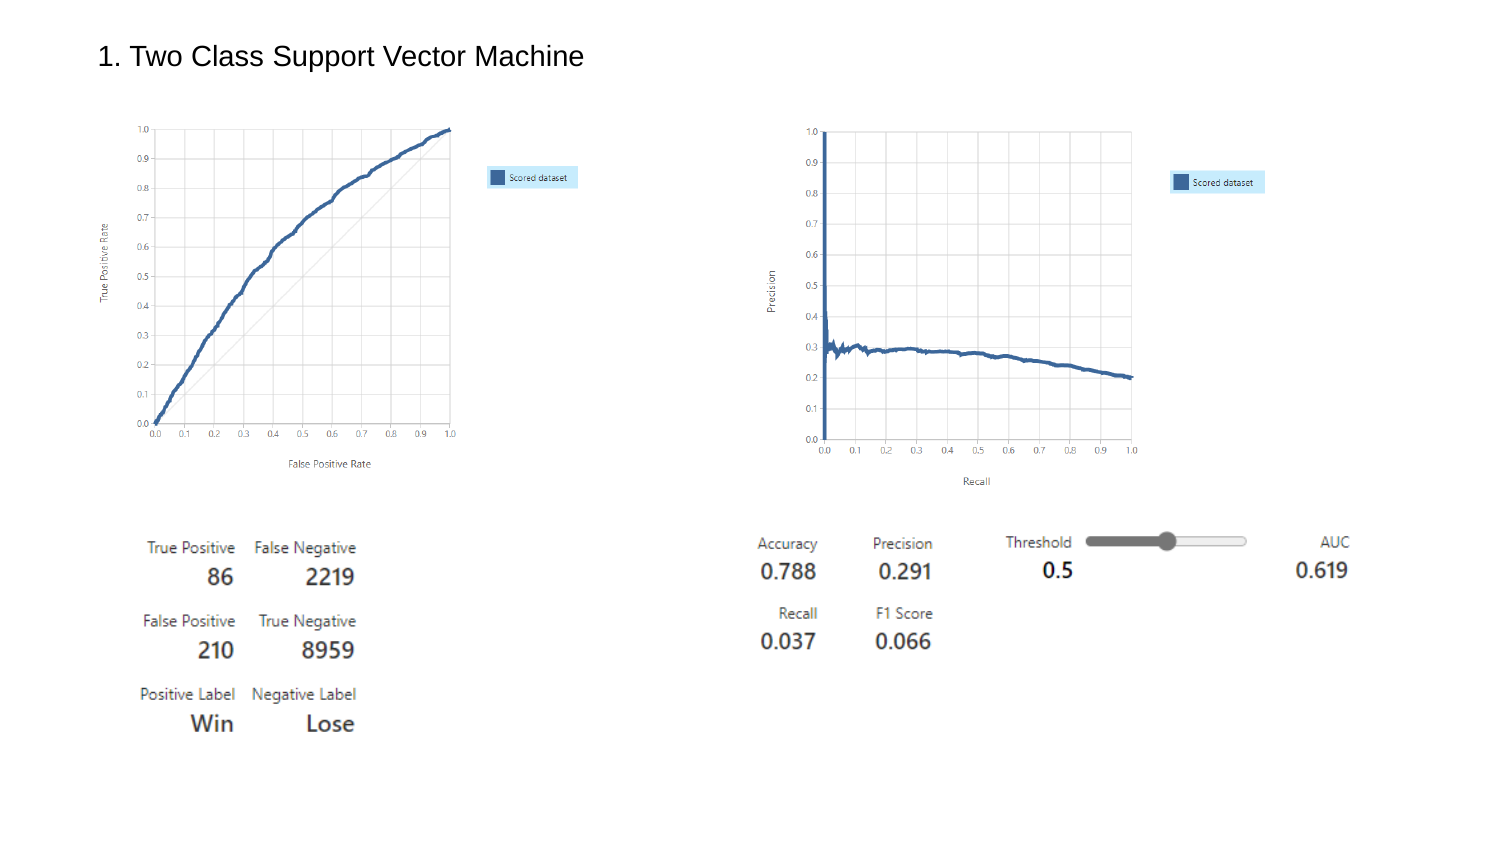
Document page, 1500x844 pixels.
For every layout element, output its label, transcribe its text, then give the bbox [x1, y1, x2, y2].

picture [725, 516, 1418, 690]
picture [118, 516, 400, 748]
text_box 1. Two Class Support Vector Machine [82, 30, 1418, 220]
picture [749, 110, 1280, 494]
picture [82, 110, 586, 481]
